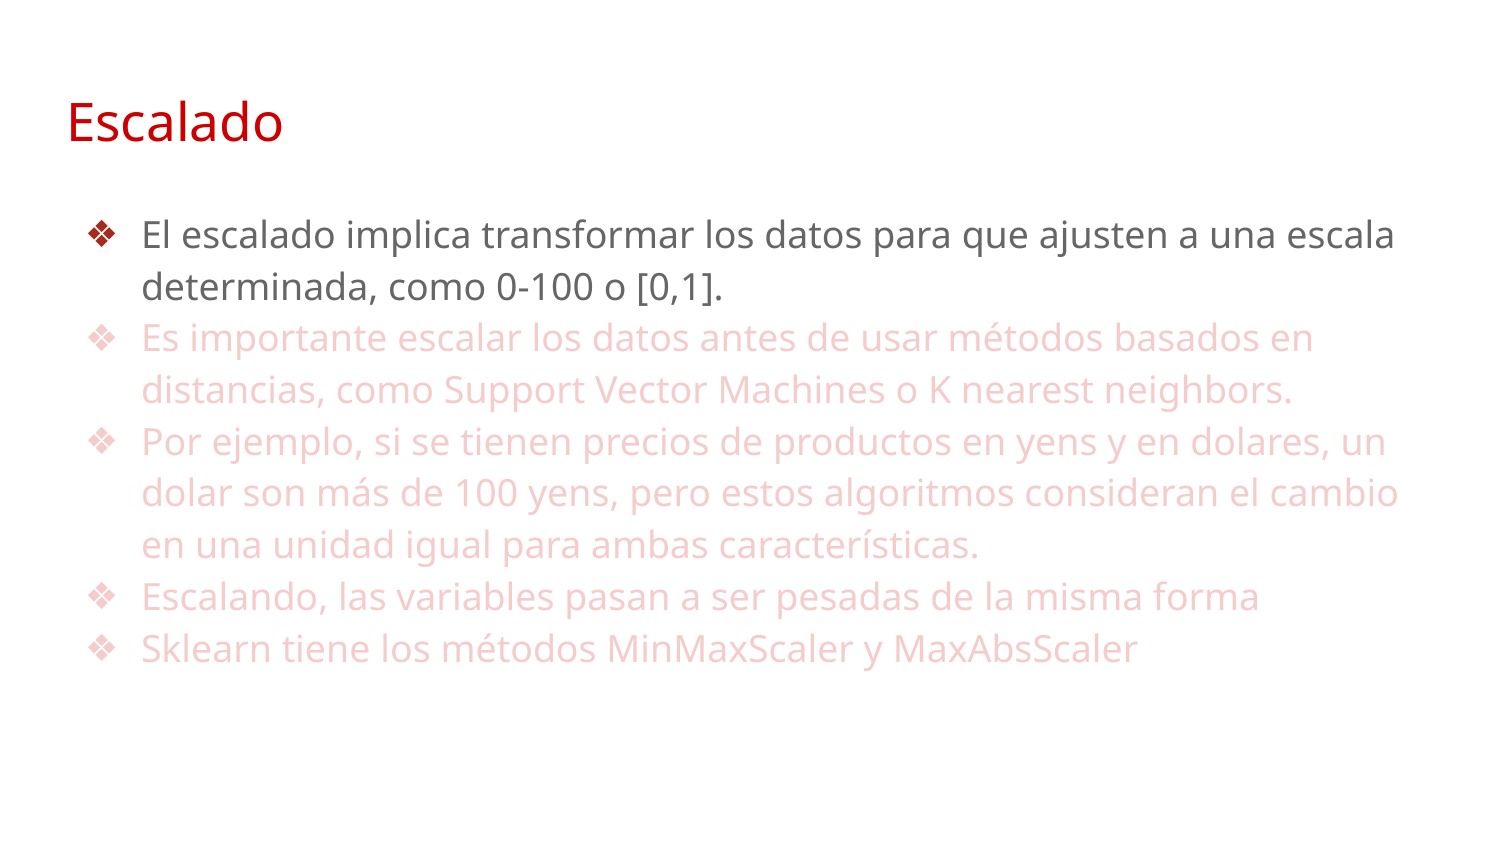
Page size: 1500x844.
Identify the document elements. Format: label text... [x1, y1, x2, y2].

title Escalado [51, 72, 1449, 167]
list El escalado implica transformar los datos para que ajusten a una escala determinada, como 0-100 o [0,1]. Es importante escalar los datos antes de usar métodos basados en distancias, como Support Vector Machines o K nearest neighbors. Por ejemplo, si se tienen precios de productos en yens y en dolares, un dolar son más de 100 yens, pero estos algoritmos consideran el cambio en una unidad igual para ambas características. Escalando, las variables pasan a ser pesadas de la misma forma Sklearn tiene los métodos MinMaxScaler y MaxAbsScaler [51, 189, 1449, 750]
